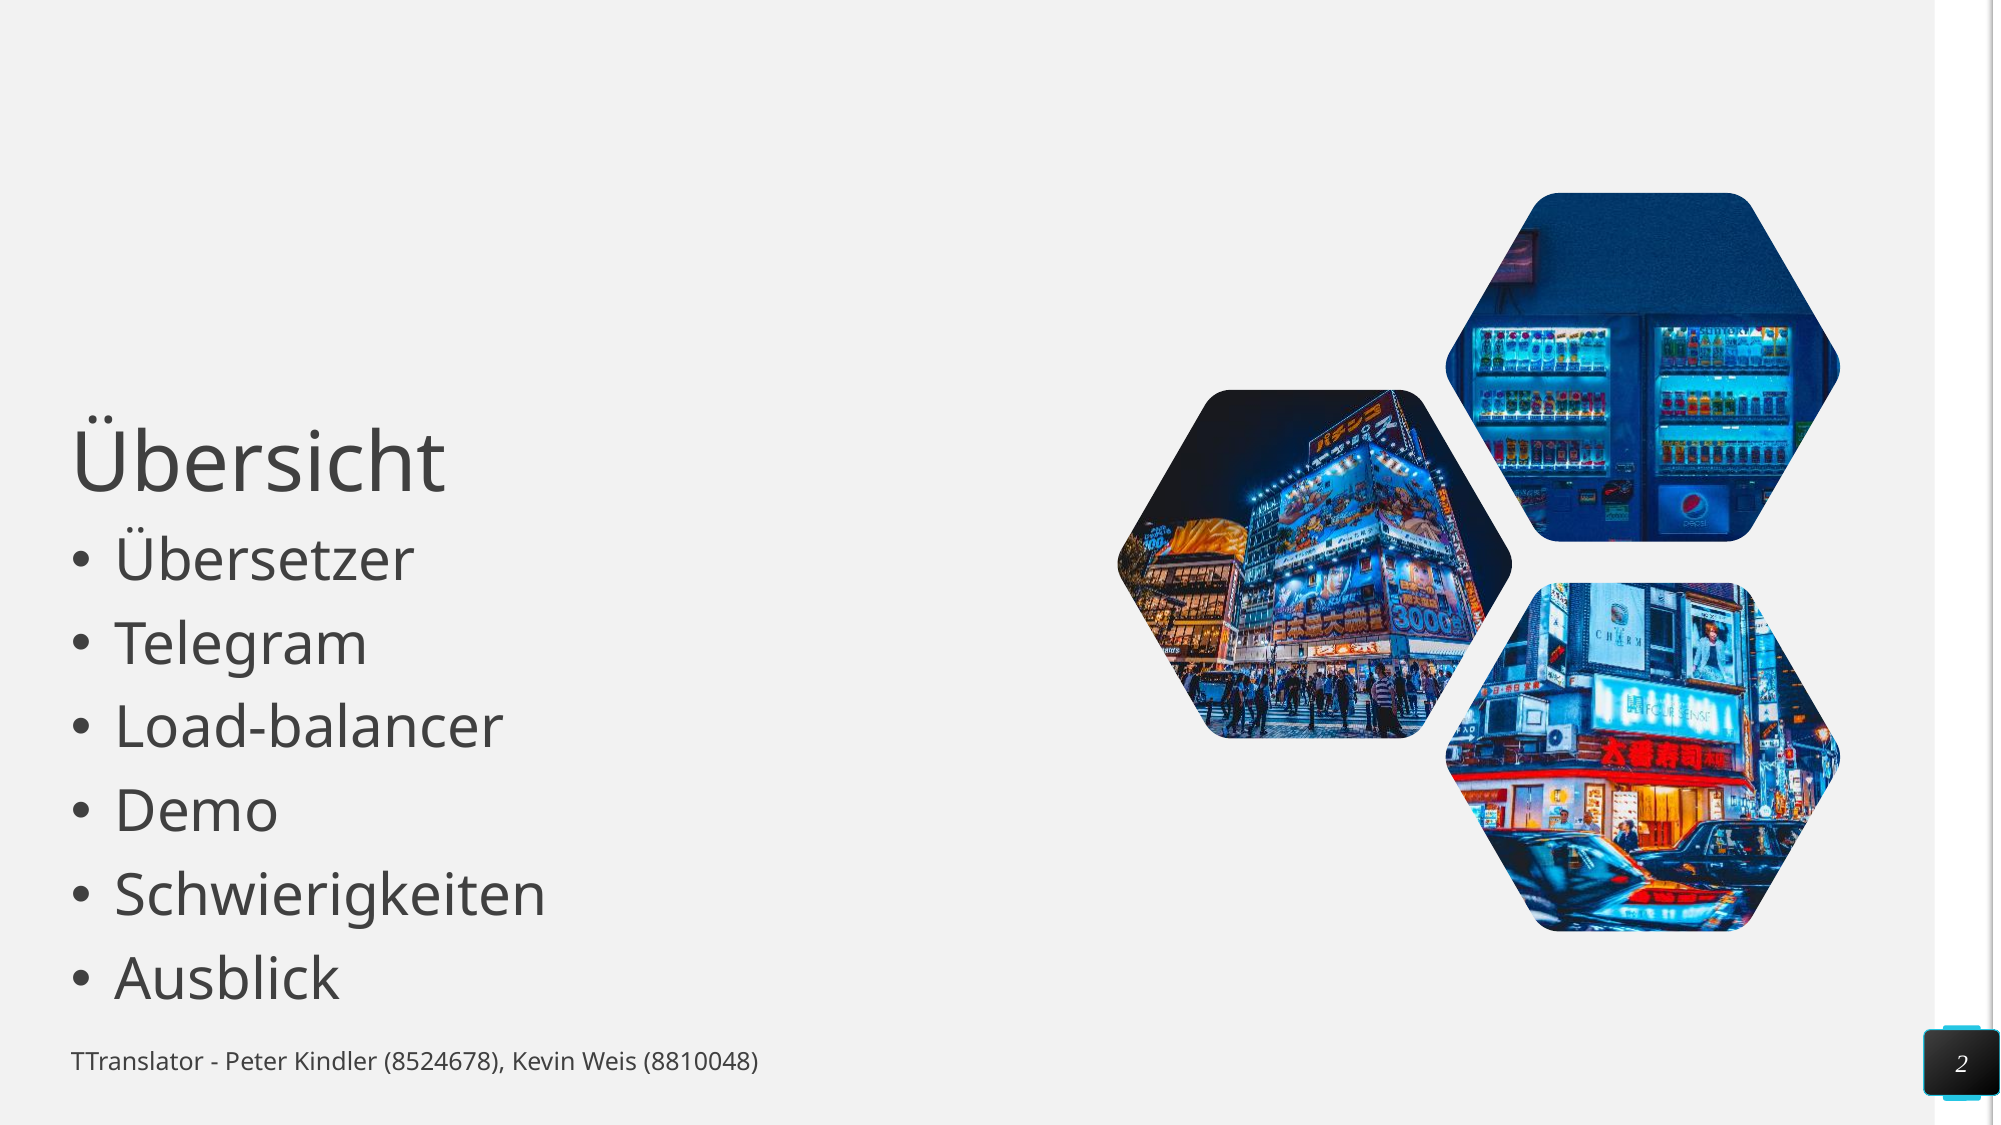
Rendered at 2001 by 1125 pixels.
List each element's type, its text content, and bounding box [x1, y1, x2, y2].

list Übersicht Übersetzer Telegram Load-balancer Demo Schwierigkeiten Ausblick [70, 419, 969, 1010]
slide_number 2 [1923, 1029, 2000, 1096]
footer TTranslator - Peter Kindler (8524678), Kevin Weis (8810048) [70, 1043, 971, 1077]
picture [1117, 192, 1841, 932]
